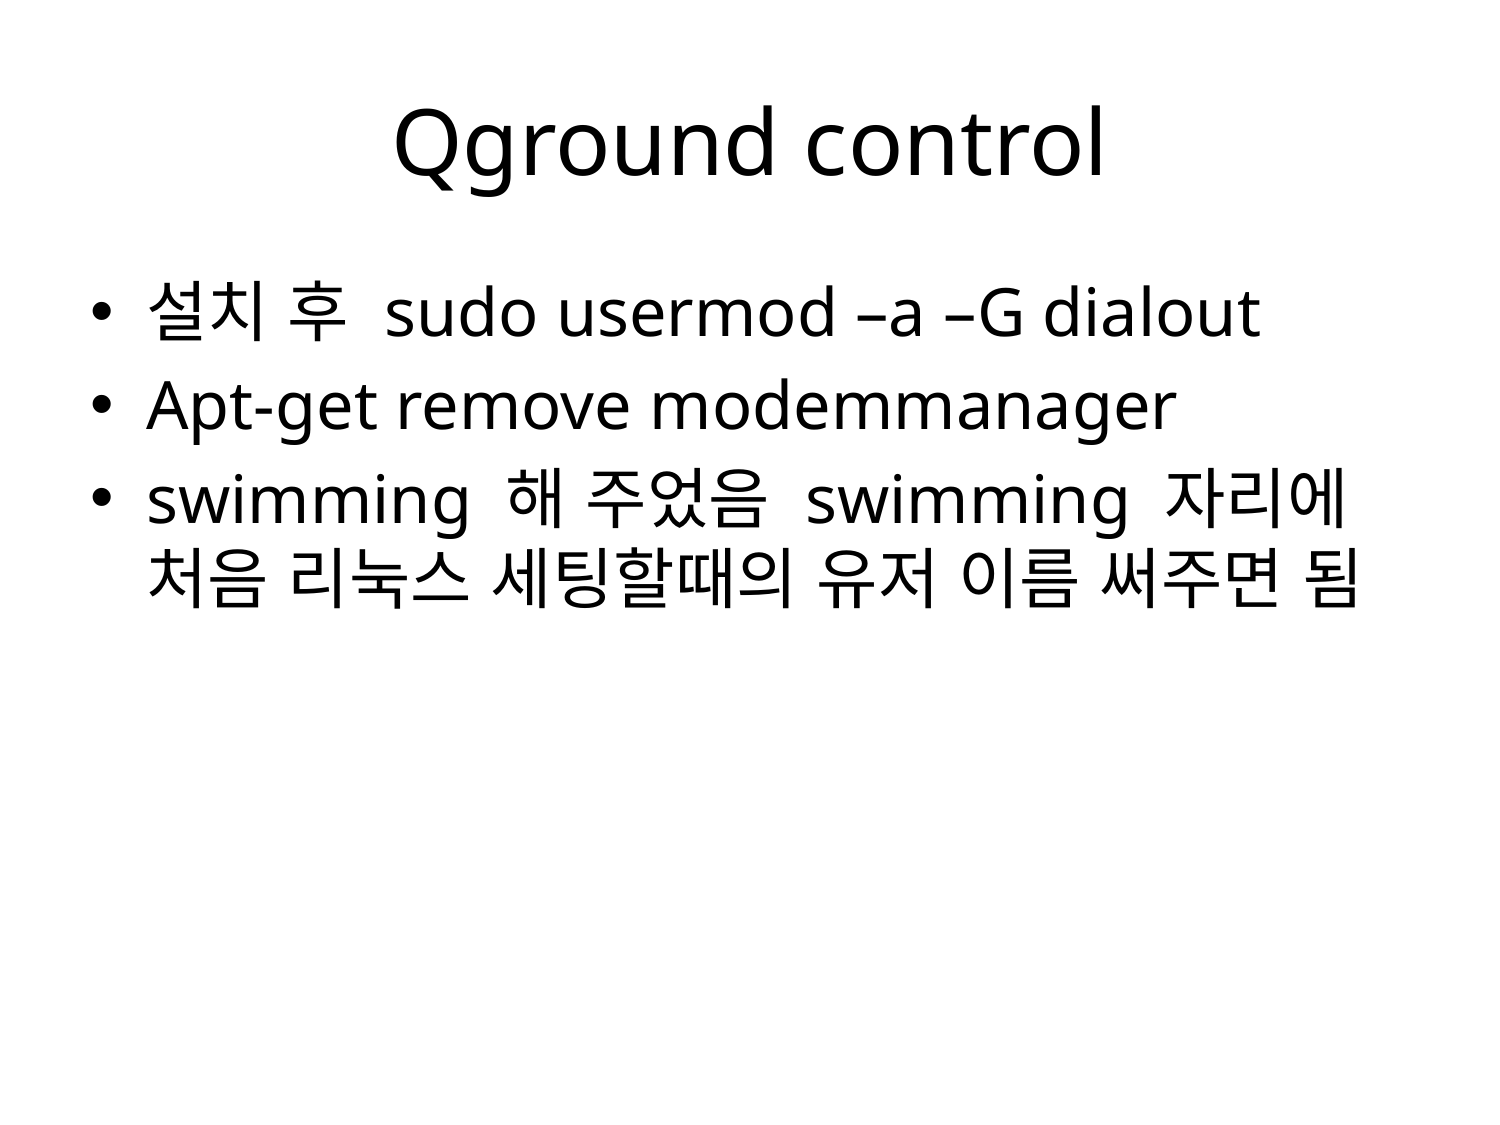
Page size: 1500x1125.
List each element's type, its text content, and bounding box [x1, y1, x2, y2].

list 설치 후 sudo usermod –a –G dialout Apt-get remove modemmanager swimming 해 주었음 swimming 자리에 처음 리눅스 세팅할때의 유저 이름 써주면 됨 [75, 262, 1425, 1005]
title Qground control [75, 45, 1425, 233]
